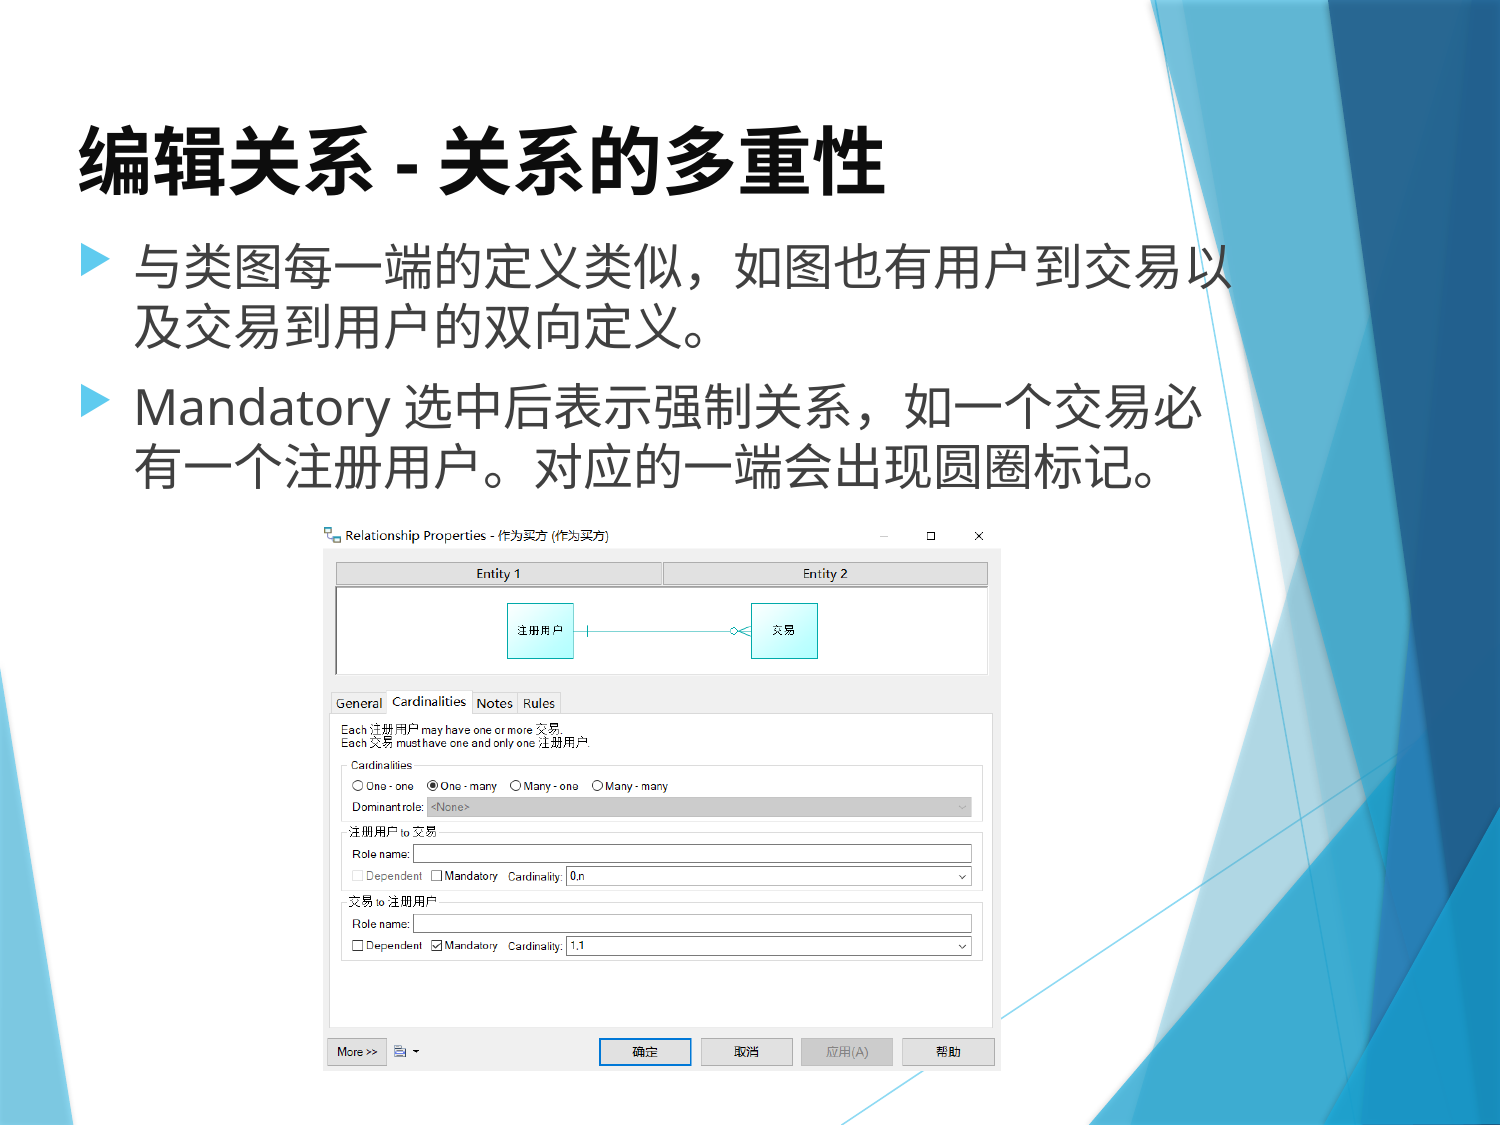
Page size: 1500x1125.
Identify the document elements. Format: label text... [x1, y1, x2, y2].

title 编辑关系-关系的多重性 [62, 107, 1473, 218]
picture [323, 523, 1001, 1072]
list 与类图每一端的定义类似，如图也有用户到交易以及交易到用户的双向定义。 Mandatory选中后表示强制关系，如一个交易必有一个注册用户。对应的一端会出现圆圈标记。 [62, 227, 1262, 898]
